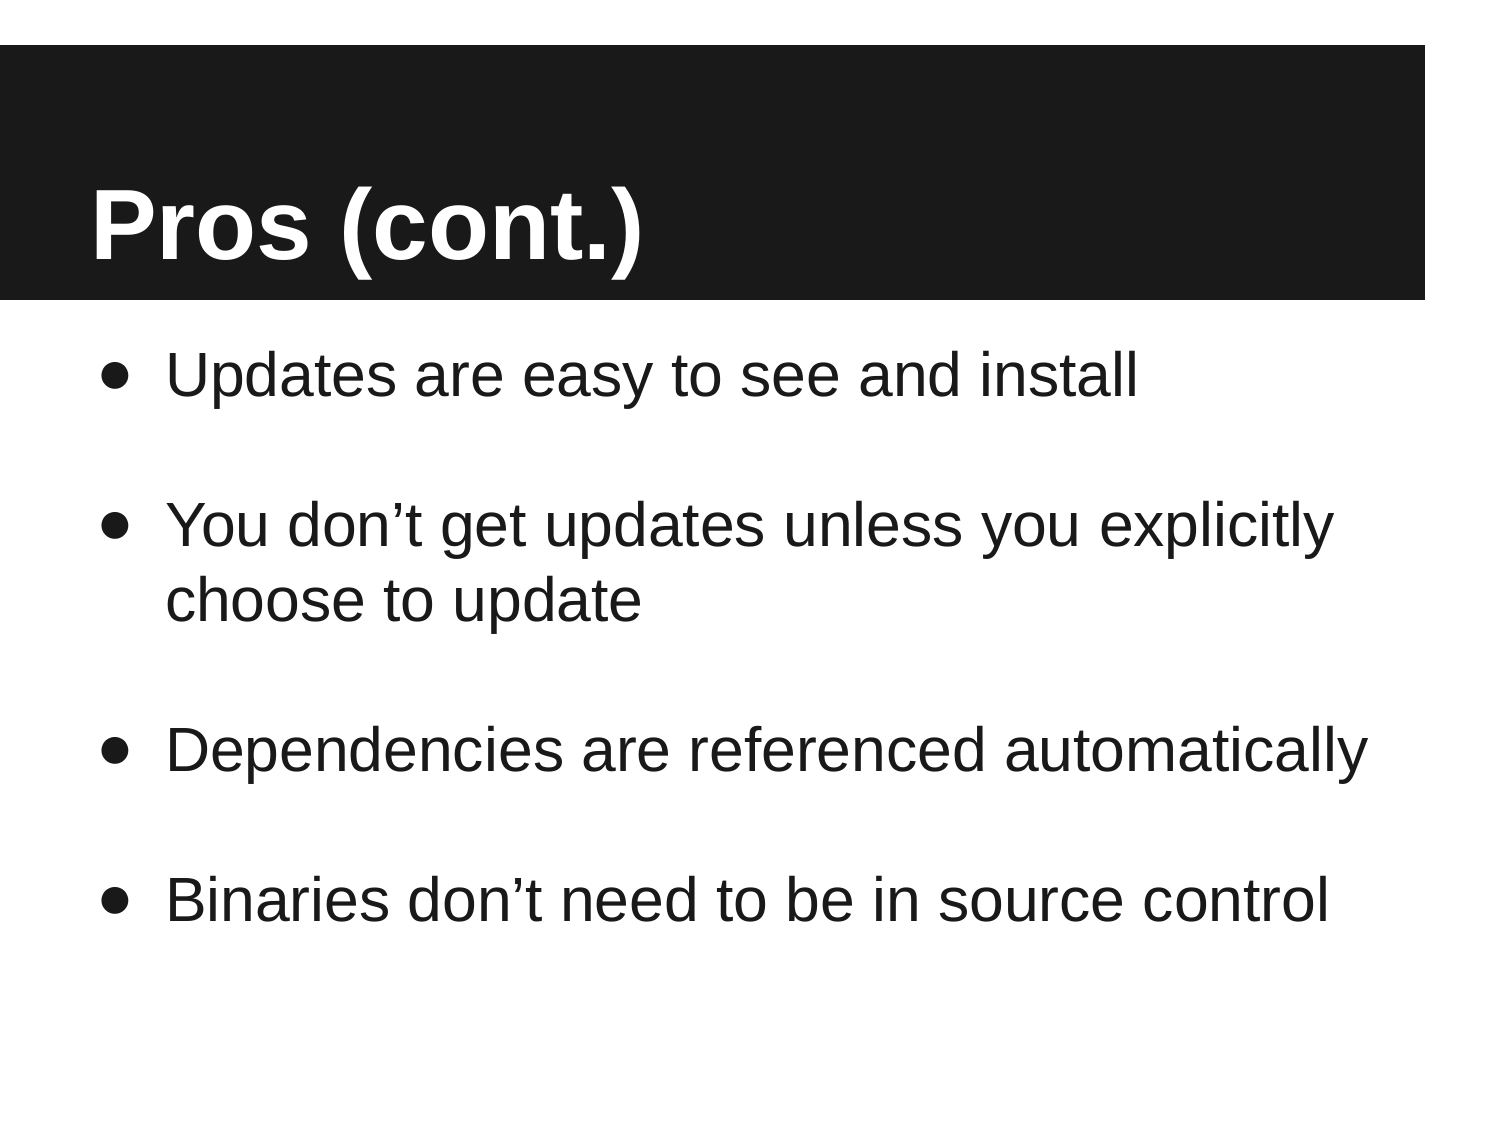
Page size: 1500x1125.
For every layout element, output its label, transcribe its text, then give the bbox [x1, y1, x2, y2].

list Updates are easy to see and install You don’t get updates unless you explicitly choose to update Dependencies are referenced automatically Binaries don’t need to be in source control [75, 319, 1425, 1078]
title Pros (cont.) [75, 45, 1425, 295]
